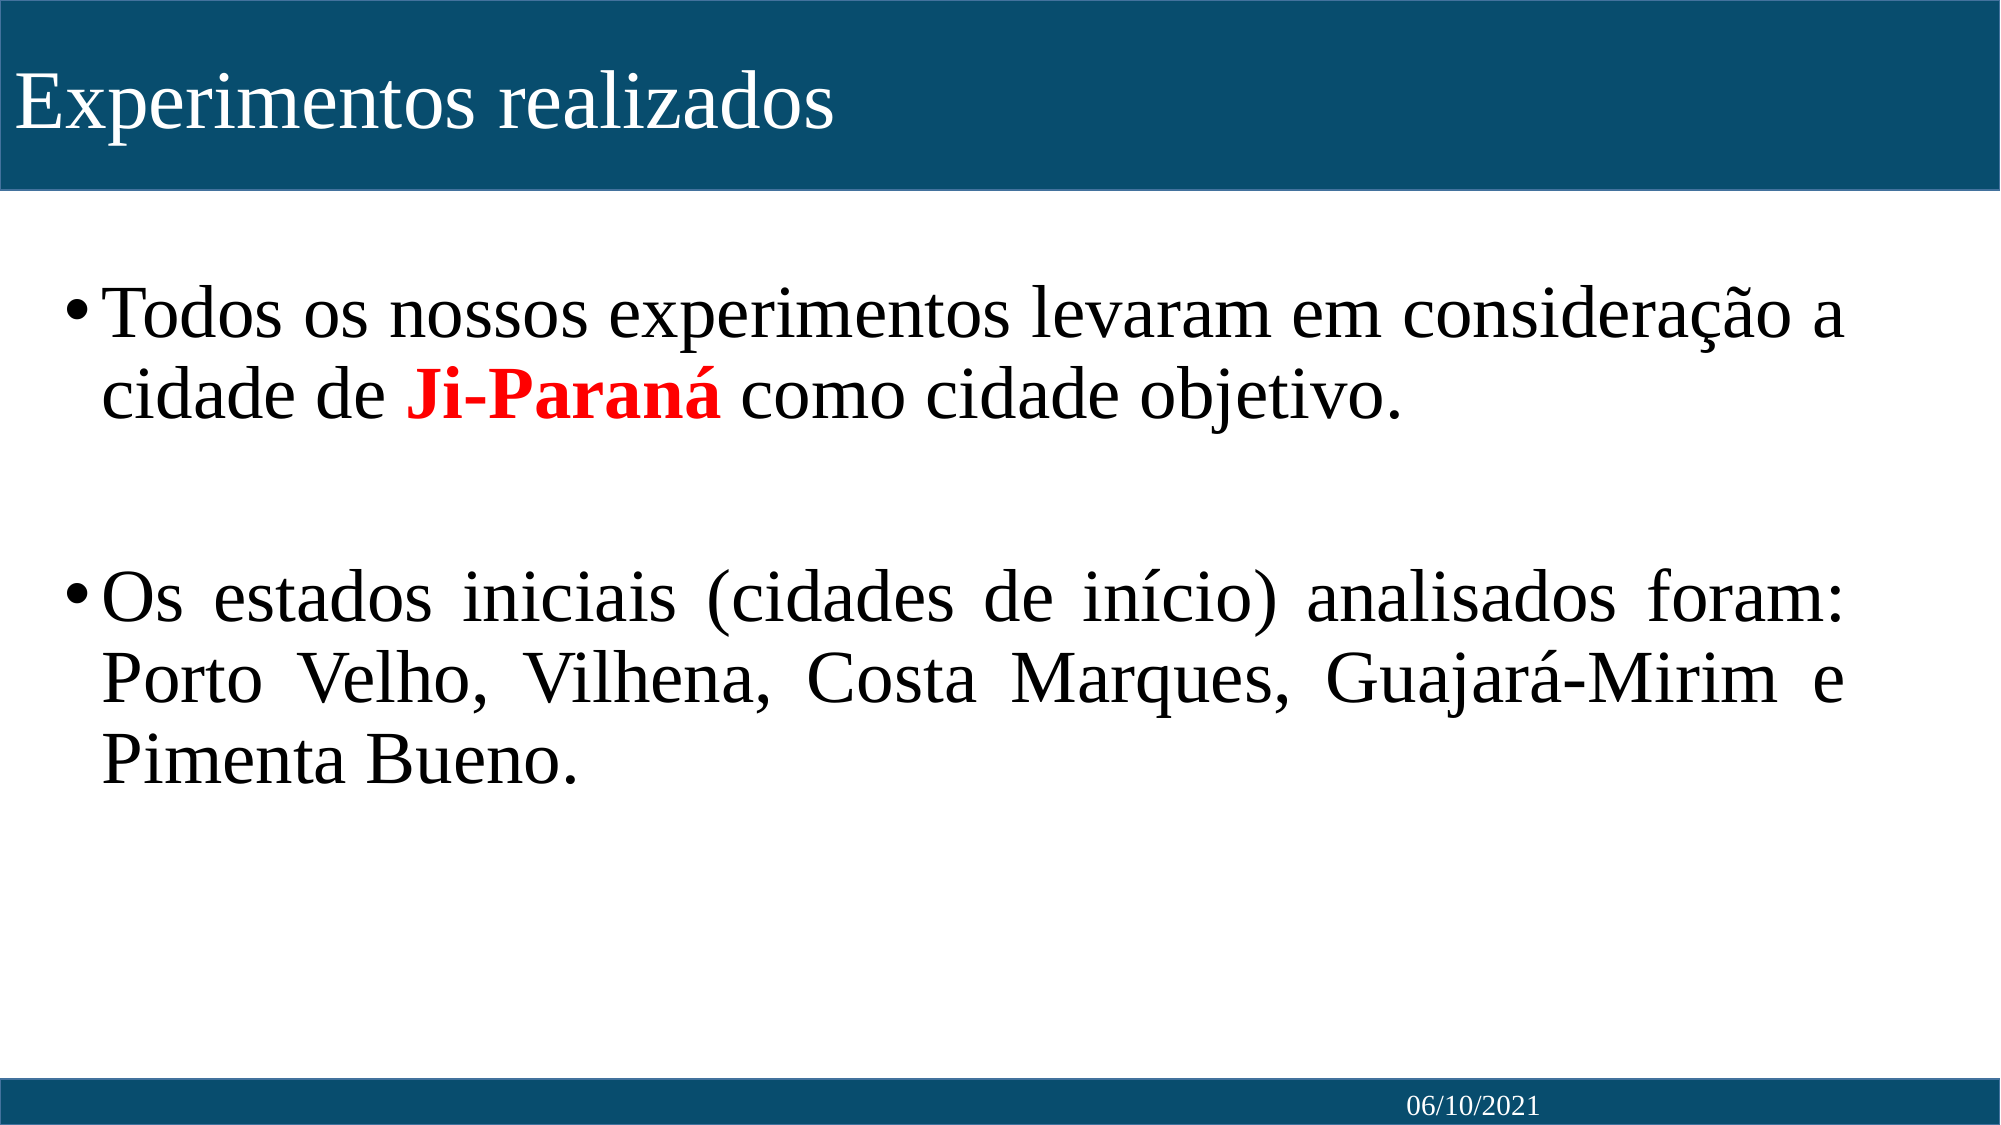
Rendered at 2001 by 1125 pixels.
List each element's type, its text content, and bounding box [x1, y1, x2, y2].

list Todos os nossos experimentos levaram em consideração a cidade de Ji-Paraná como cidade objetivo. Os estados iniciais (cidades de início) analisados foram: Porto Velho, Vilhena, Costa Marques, Guajará-Mirim e Pimenta Bueno. [49, 264, 1863, 1014]
text_box [0, 1078, 2000, 1125]
text_box Experimentos realizados [0, 0, 2000, 191]
text_box 06/10/2021 [1391, 1079, 1556, 1125]
